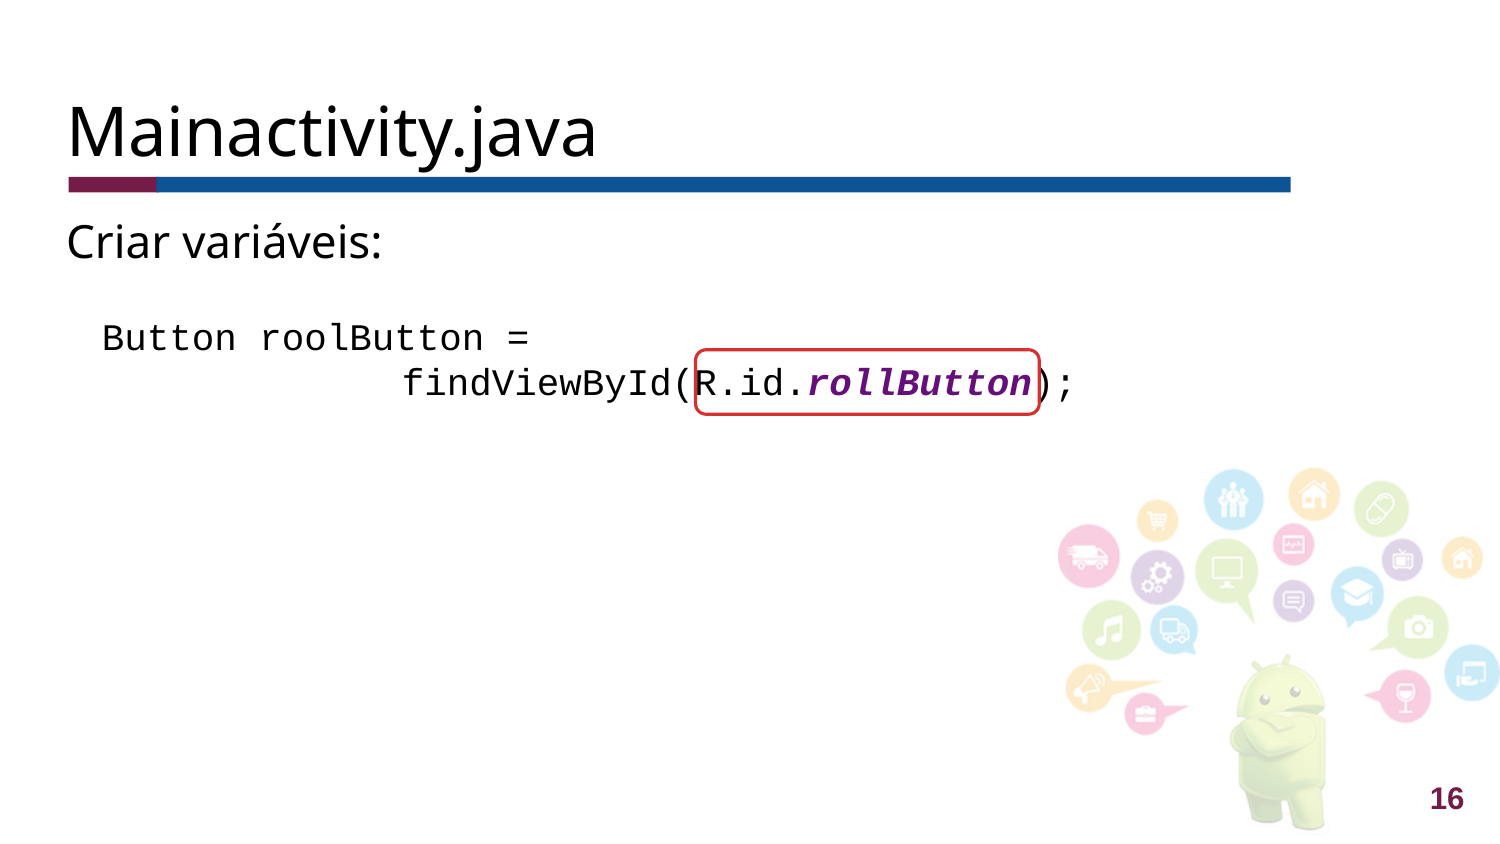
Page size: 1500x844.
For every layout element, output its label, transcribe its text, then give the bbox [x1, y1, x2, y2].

slide_number 16 [1389, 764, 1480, 830]
title Mainactivity.java [51, 72, 1449, 167]
text_box [695, 349, 1040, 415]
text_box Button roolButton = findViewById(R.id.rollButton); [86, 298, 1449, 556]
list Criar variáveis: [51, 189, 1449, 750]
